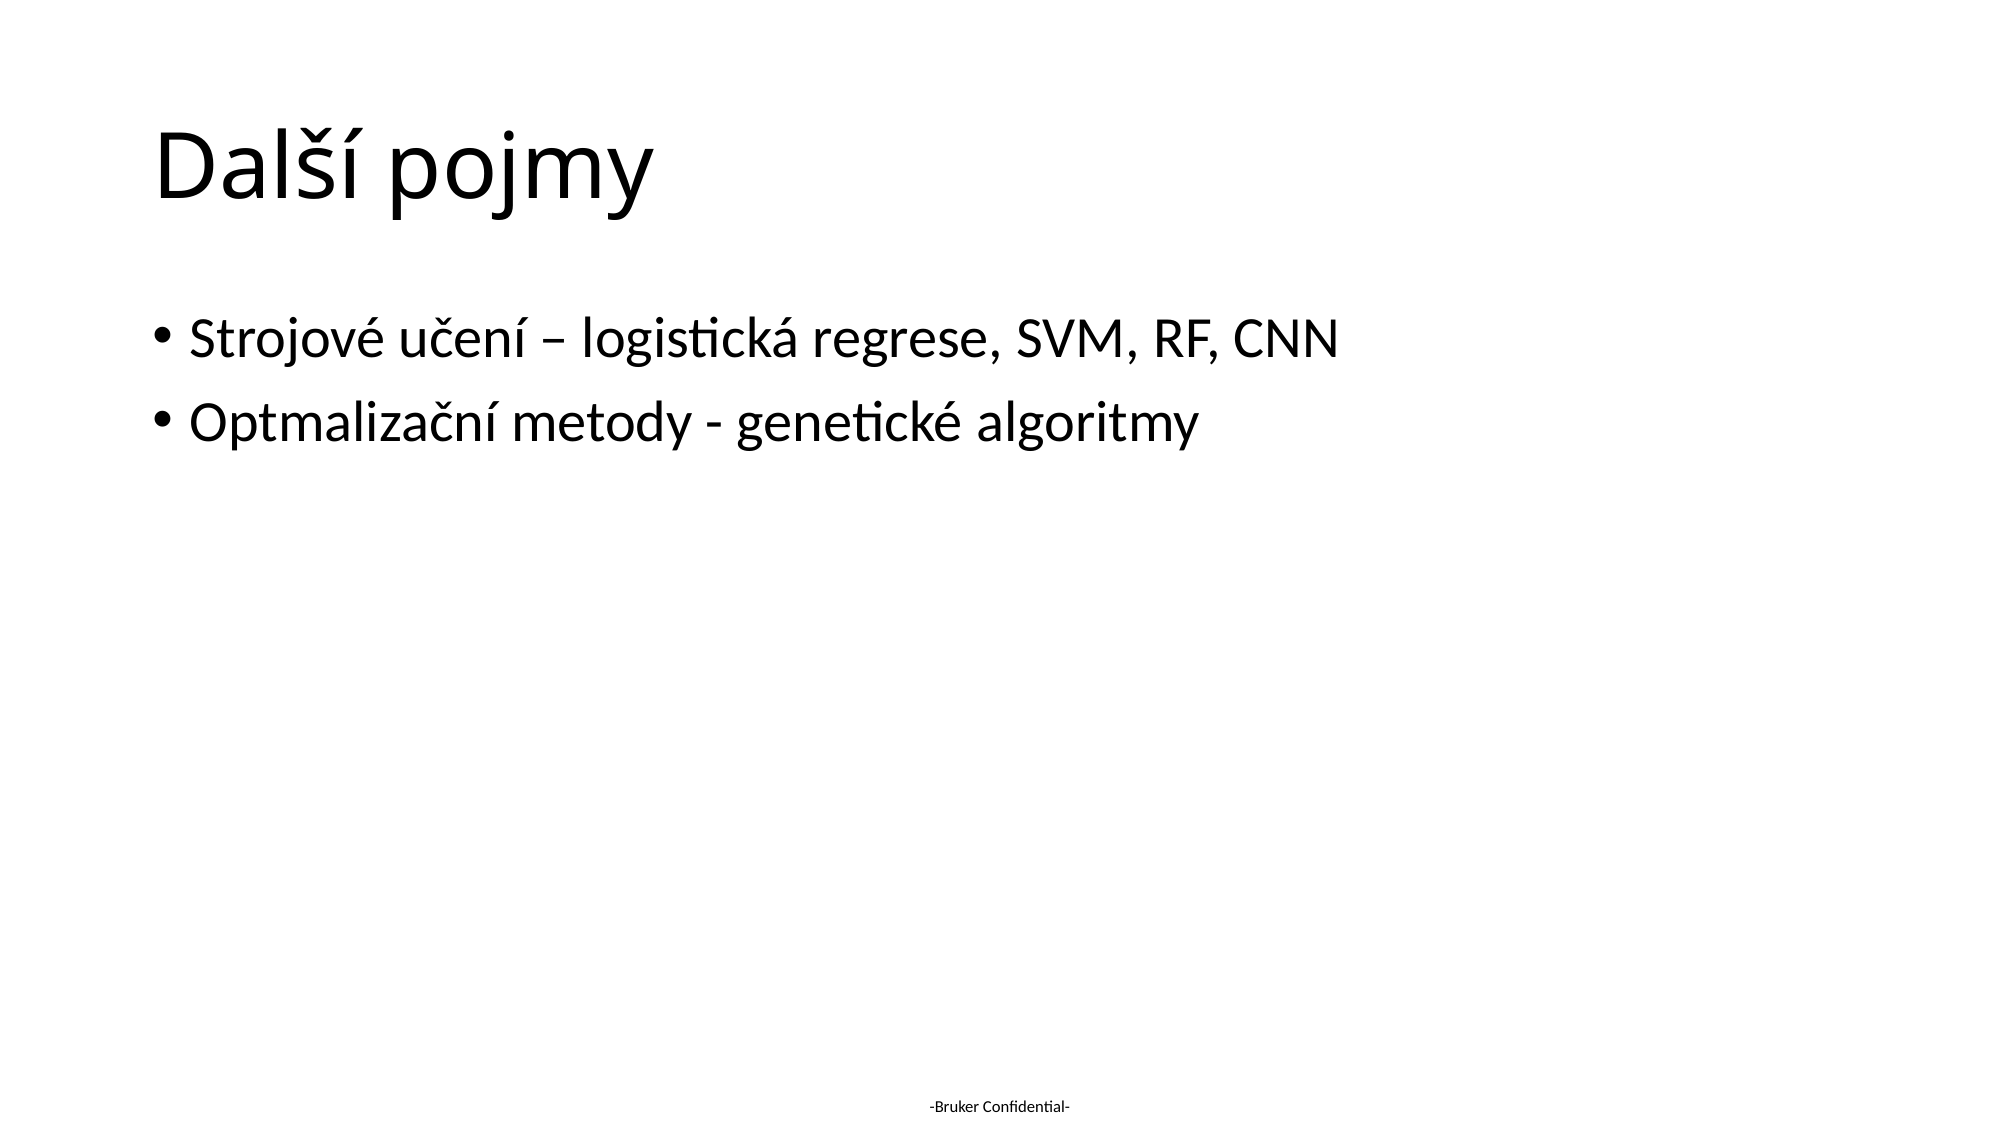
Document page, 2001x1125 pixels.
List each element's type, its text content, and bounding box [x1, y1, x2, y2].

list Strojové učení – logistická regrese, SVM, RF, CNN Optmalizační metody - genetické algoritmy [137, 299, 1863, 1014]
title Další pojmy [137, 59, 1863, 278]
